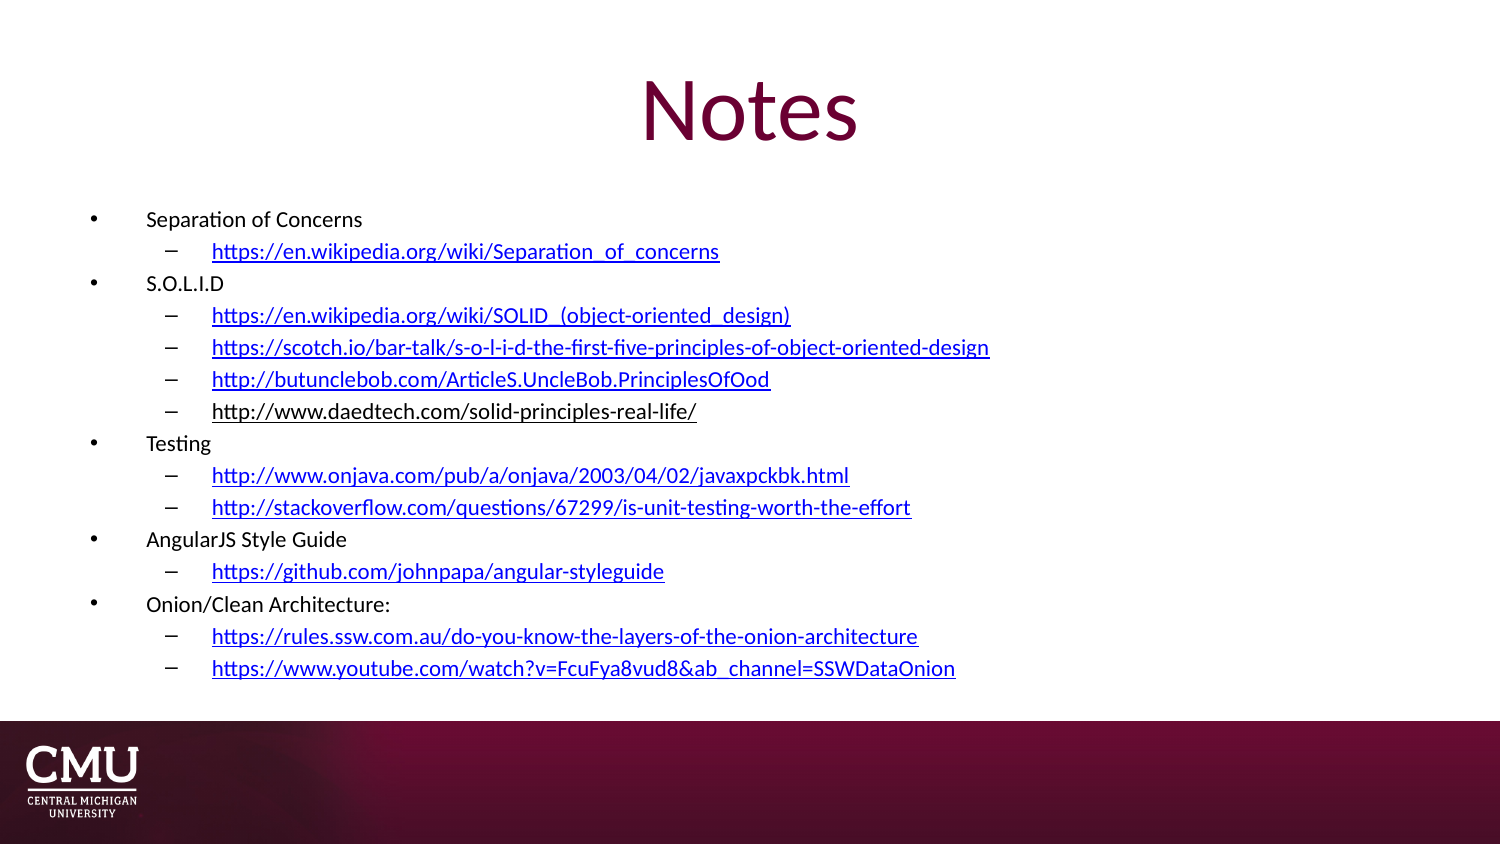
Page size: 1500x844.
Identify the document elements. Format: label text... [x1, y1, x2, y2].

title Notes [75, 33, 1425, 175]
picture [0, 721, 1500, 844]
list Separation of Concerns https://en.wikipedia.org/wiki/Separation_of_concerns S.O.L.I.D https://en.wikipedia.org/wiki/SOLID_(object-oriented_design) https://scotch.io/bar-talk/s-o-l-i-d-the-first-five-principles-of-object-oriented-design http://butunclebob.com/ArticleS.UncleBob.PrinciplesOfOod http://www.daedtech.com/solid-principles-real-life/ Testing http://www.onjava.com/pub/a/onjava/2003/04/02/javaxpckbk.html http://stackoverflow.com/questions/67299/is-unit-testing-worth-the-effort AngularJS Style Guide https://github.com/johnpapa/angular-styleguide Onion/Clean Architecture: https://rules.ssw.com.au/do-you-know-the-layers-of-the-onion-architecture https://www.youtube.com/watch?v=FcuFya8vud8&ab_channel=SSWDataOnion [75, 196, 1425, 714]
